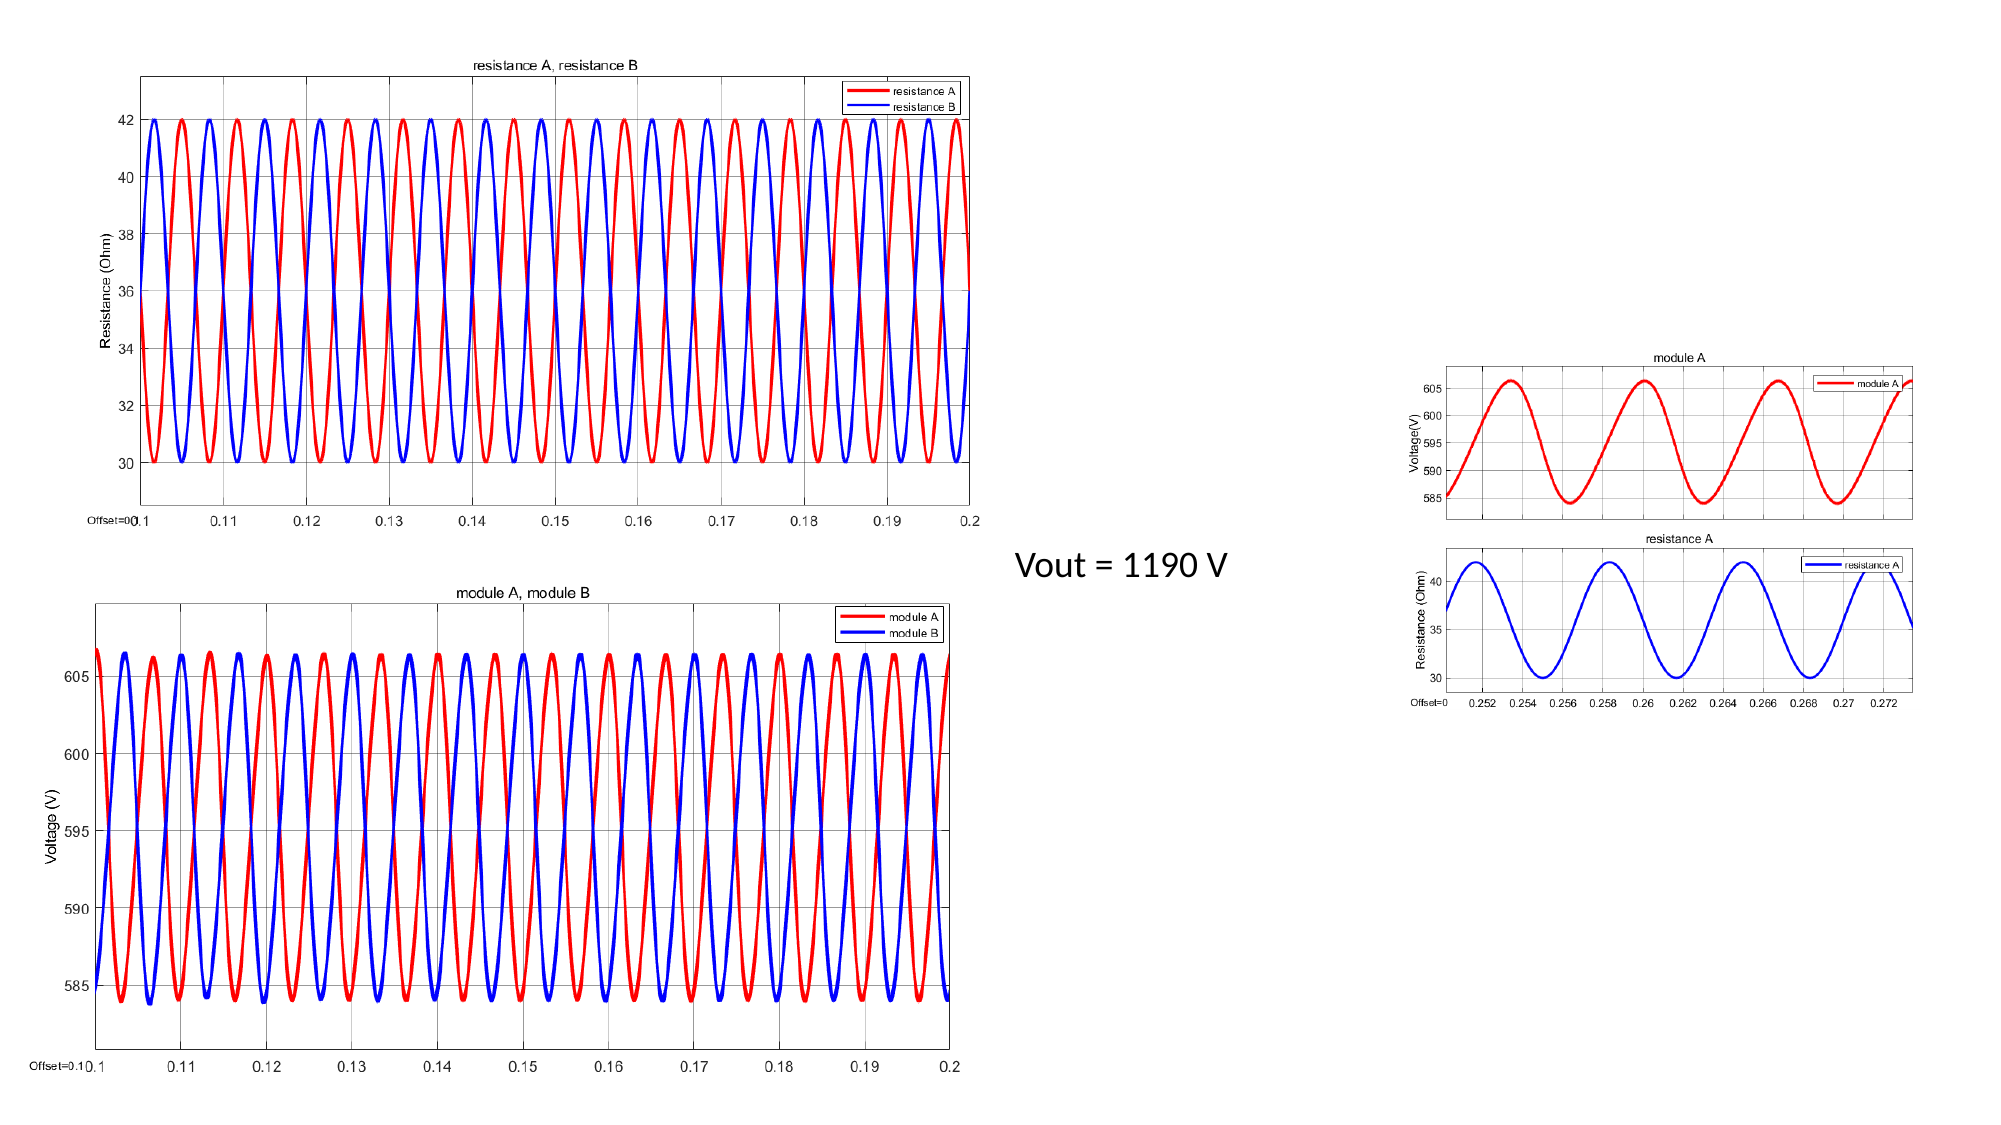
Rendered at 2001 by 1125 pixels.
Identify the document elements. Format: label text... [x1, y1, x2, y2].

text_box Vout = 1190 V [999, 532, 1268, 592]
picture [1409, 347, 1924, 711]
picture [28, 578, 973, 1073]
picture [86, 52, 992, 530]
